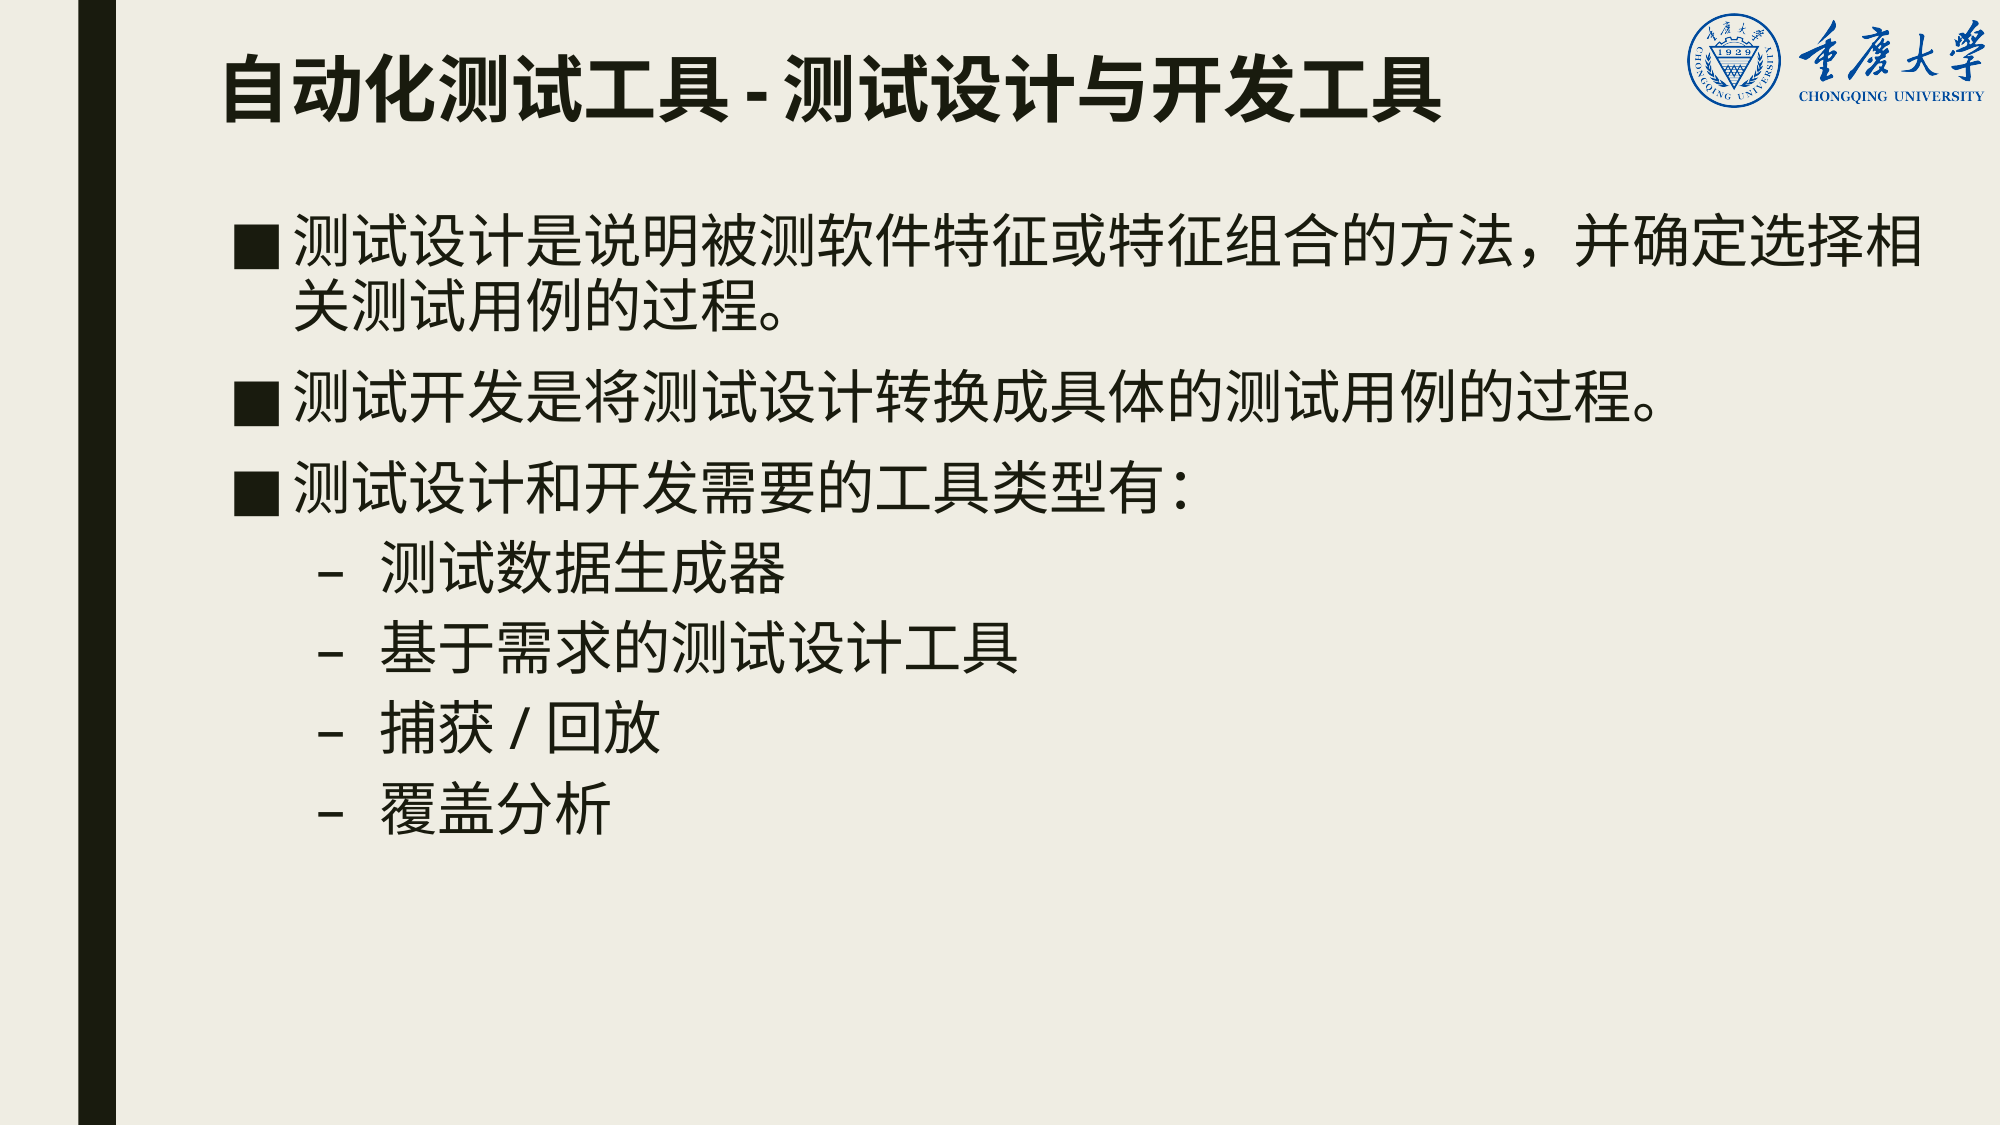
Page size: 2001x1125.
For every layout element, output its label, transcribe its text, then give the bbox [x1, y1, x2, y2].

picture [1687, 13, 1985, 108]
title 自动化测试工具-测试设计与开发工具 [201, 46, 1777, 140]
list 测试设计是说明被测软件特征或特征组合的方法，并确定选择相关测试用例的过程。 测试开发是将测试设计转换成具体的测试用例的过程。 测试设计和开发需要的工具类型有： 测试数据生成器 基于需求的测试设计工具 捕获/回放 覆盖分析 [214, 202, 1948, 1023]
